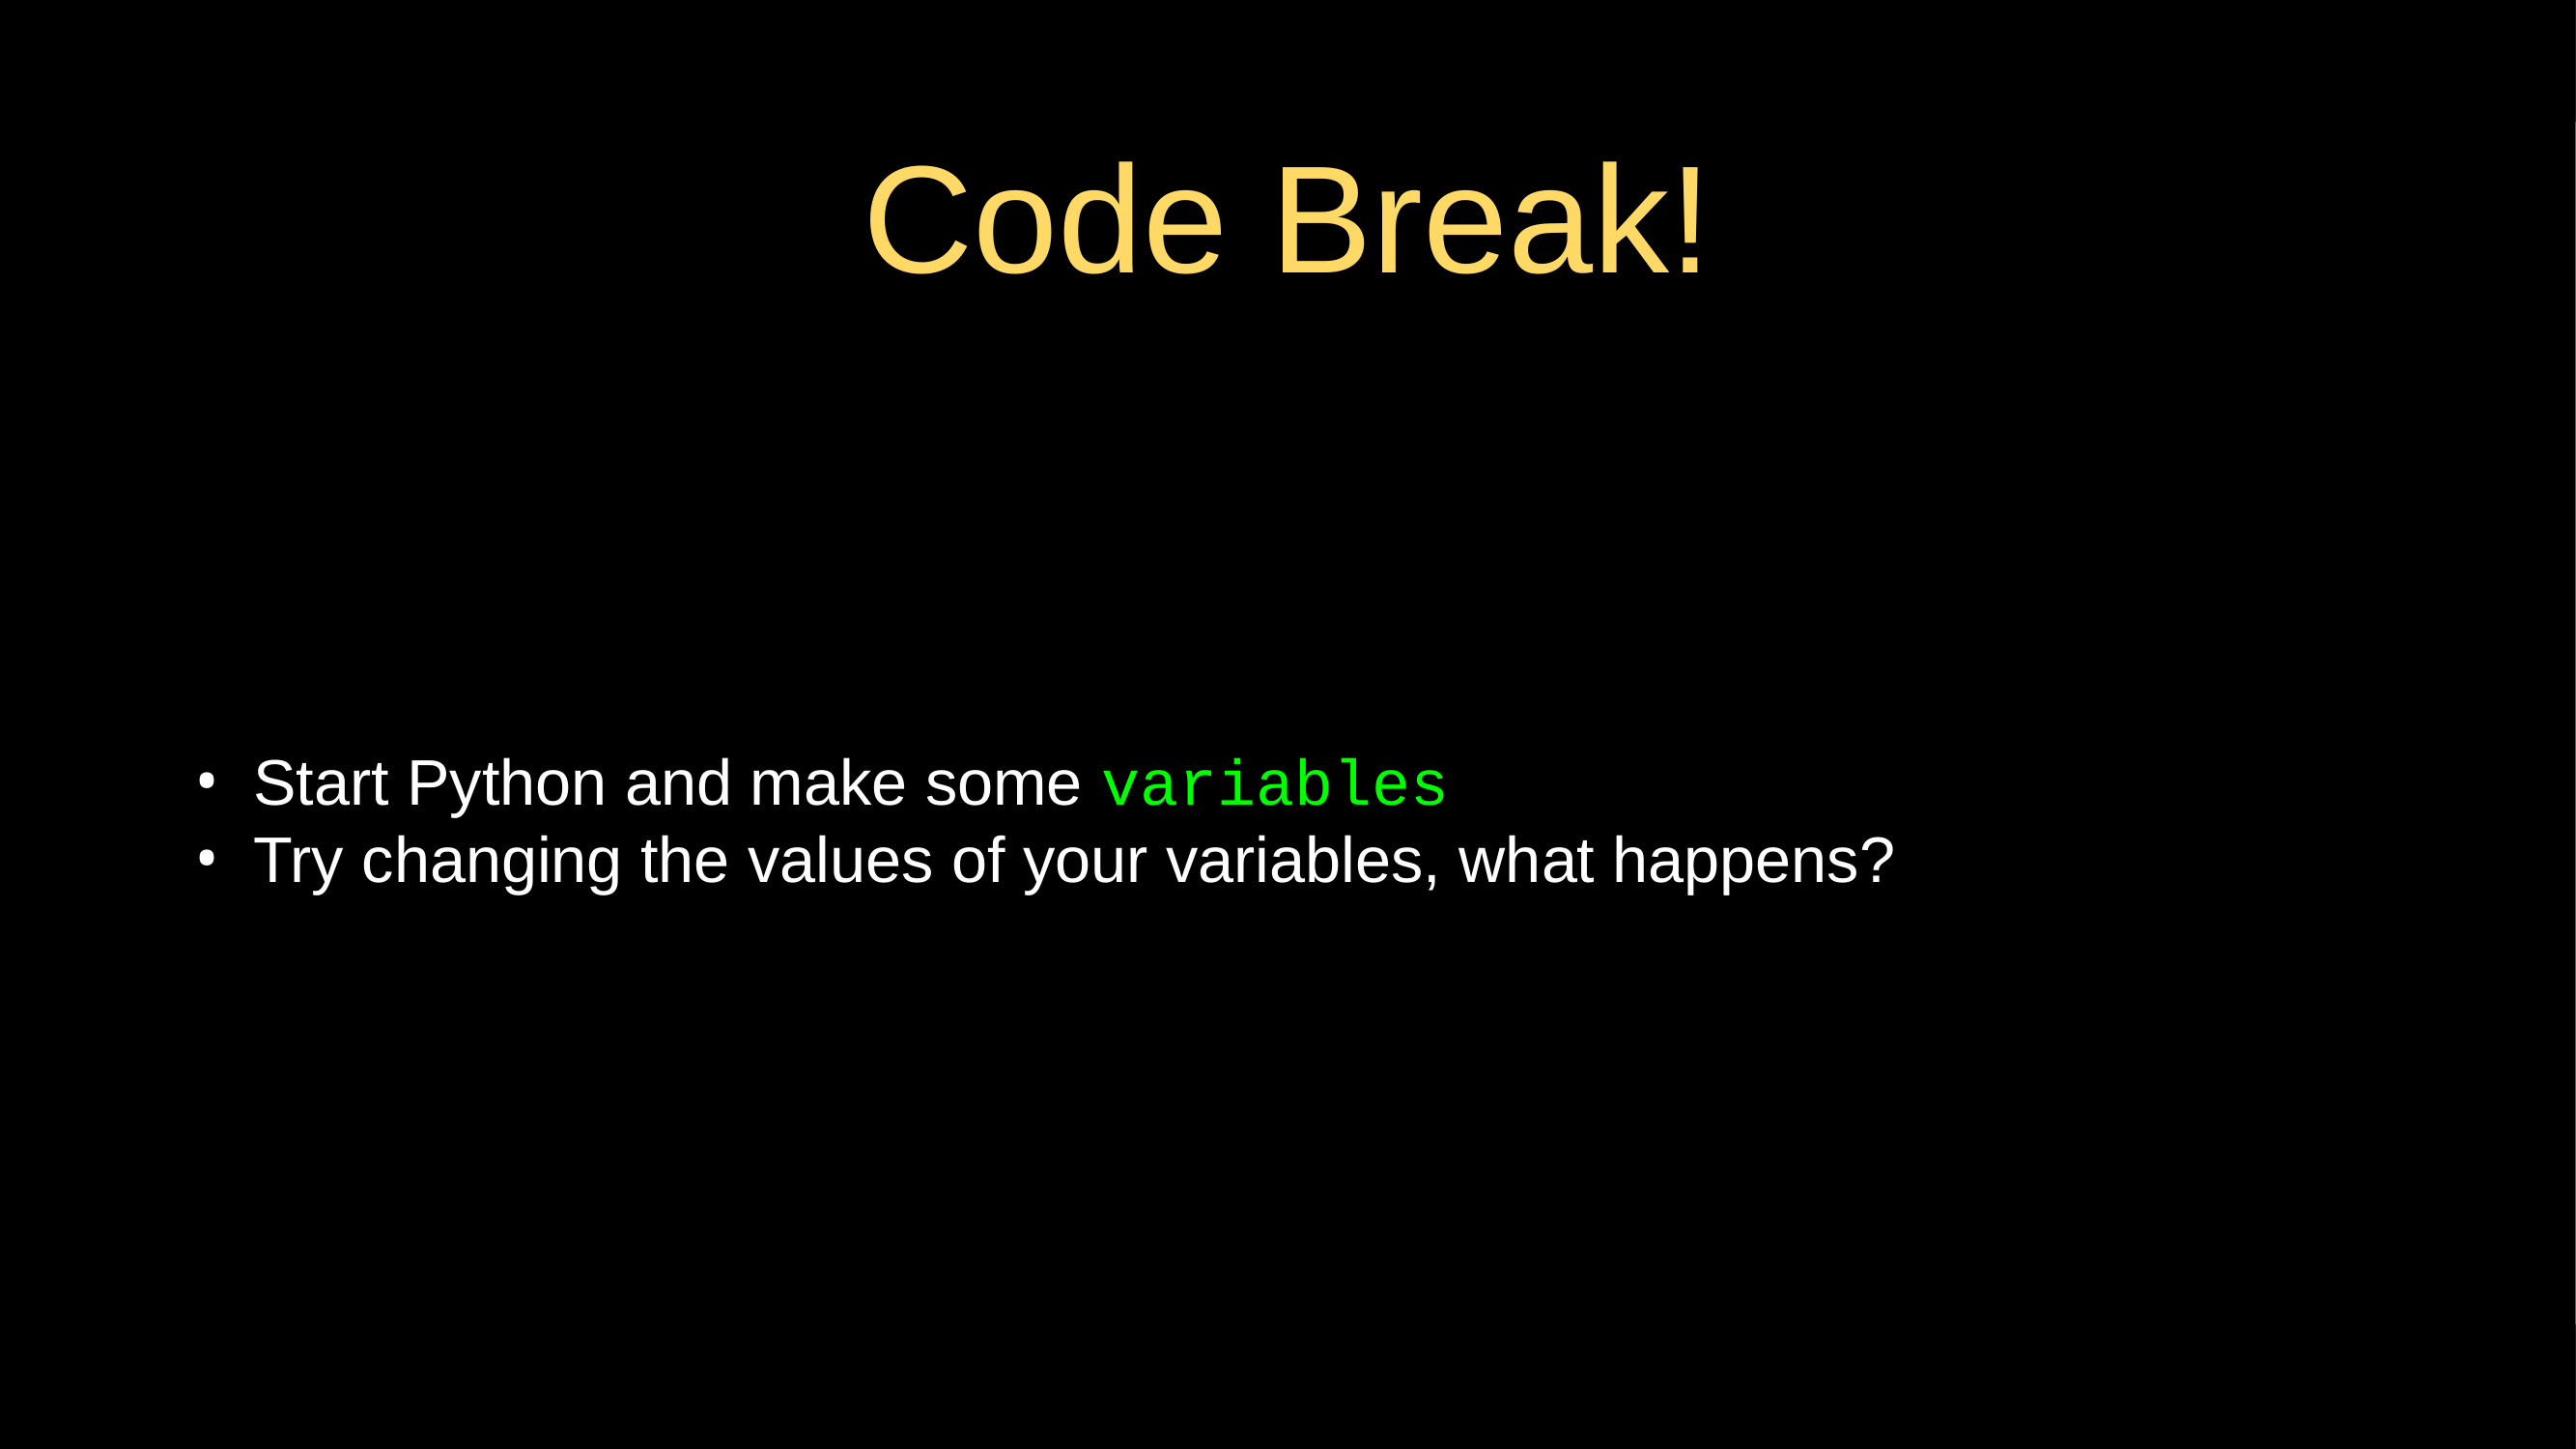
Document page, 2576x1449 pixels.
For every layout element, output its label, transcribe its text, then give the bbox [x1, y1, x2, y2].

title Code Break! [128, 124, 2448, 300]
list Start Python and make some variables Try changing the values of your variables, what happens? [128, 606, 2448, 1031]
